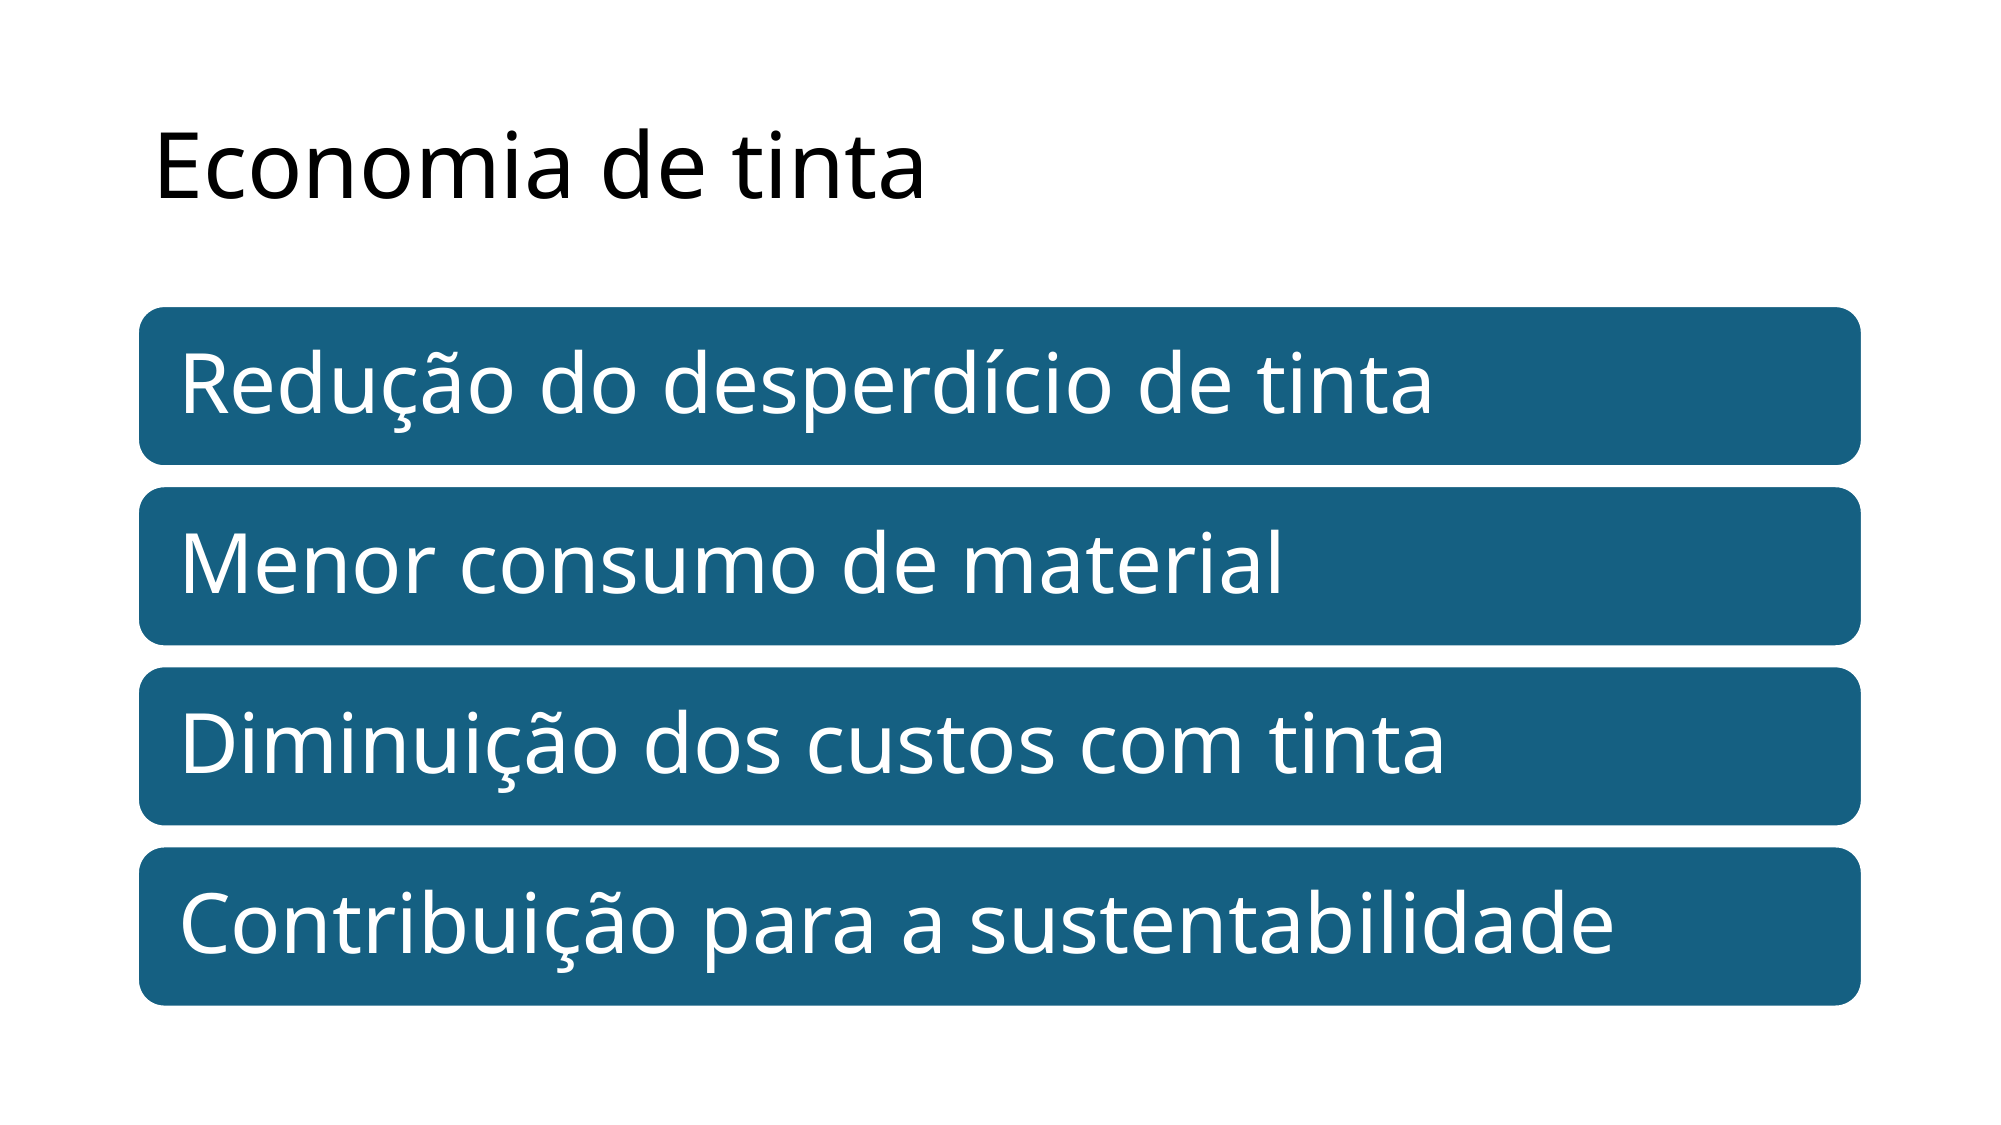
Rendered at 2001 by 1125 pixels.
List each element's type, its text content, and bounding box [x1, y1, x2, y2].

title Economia de tinta [137, 59, 1863, 278]
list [136, 298, 1863, 1014]
